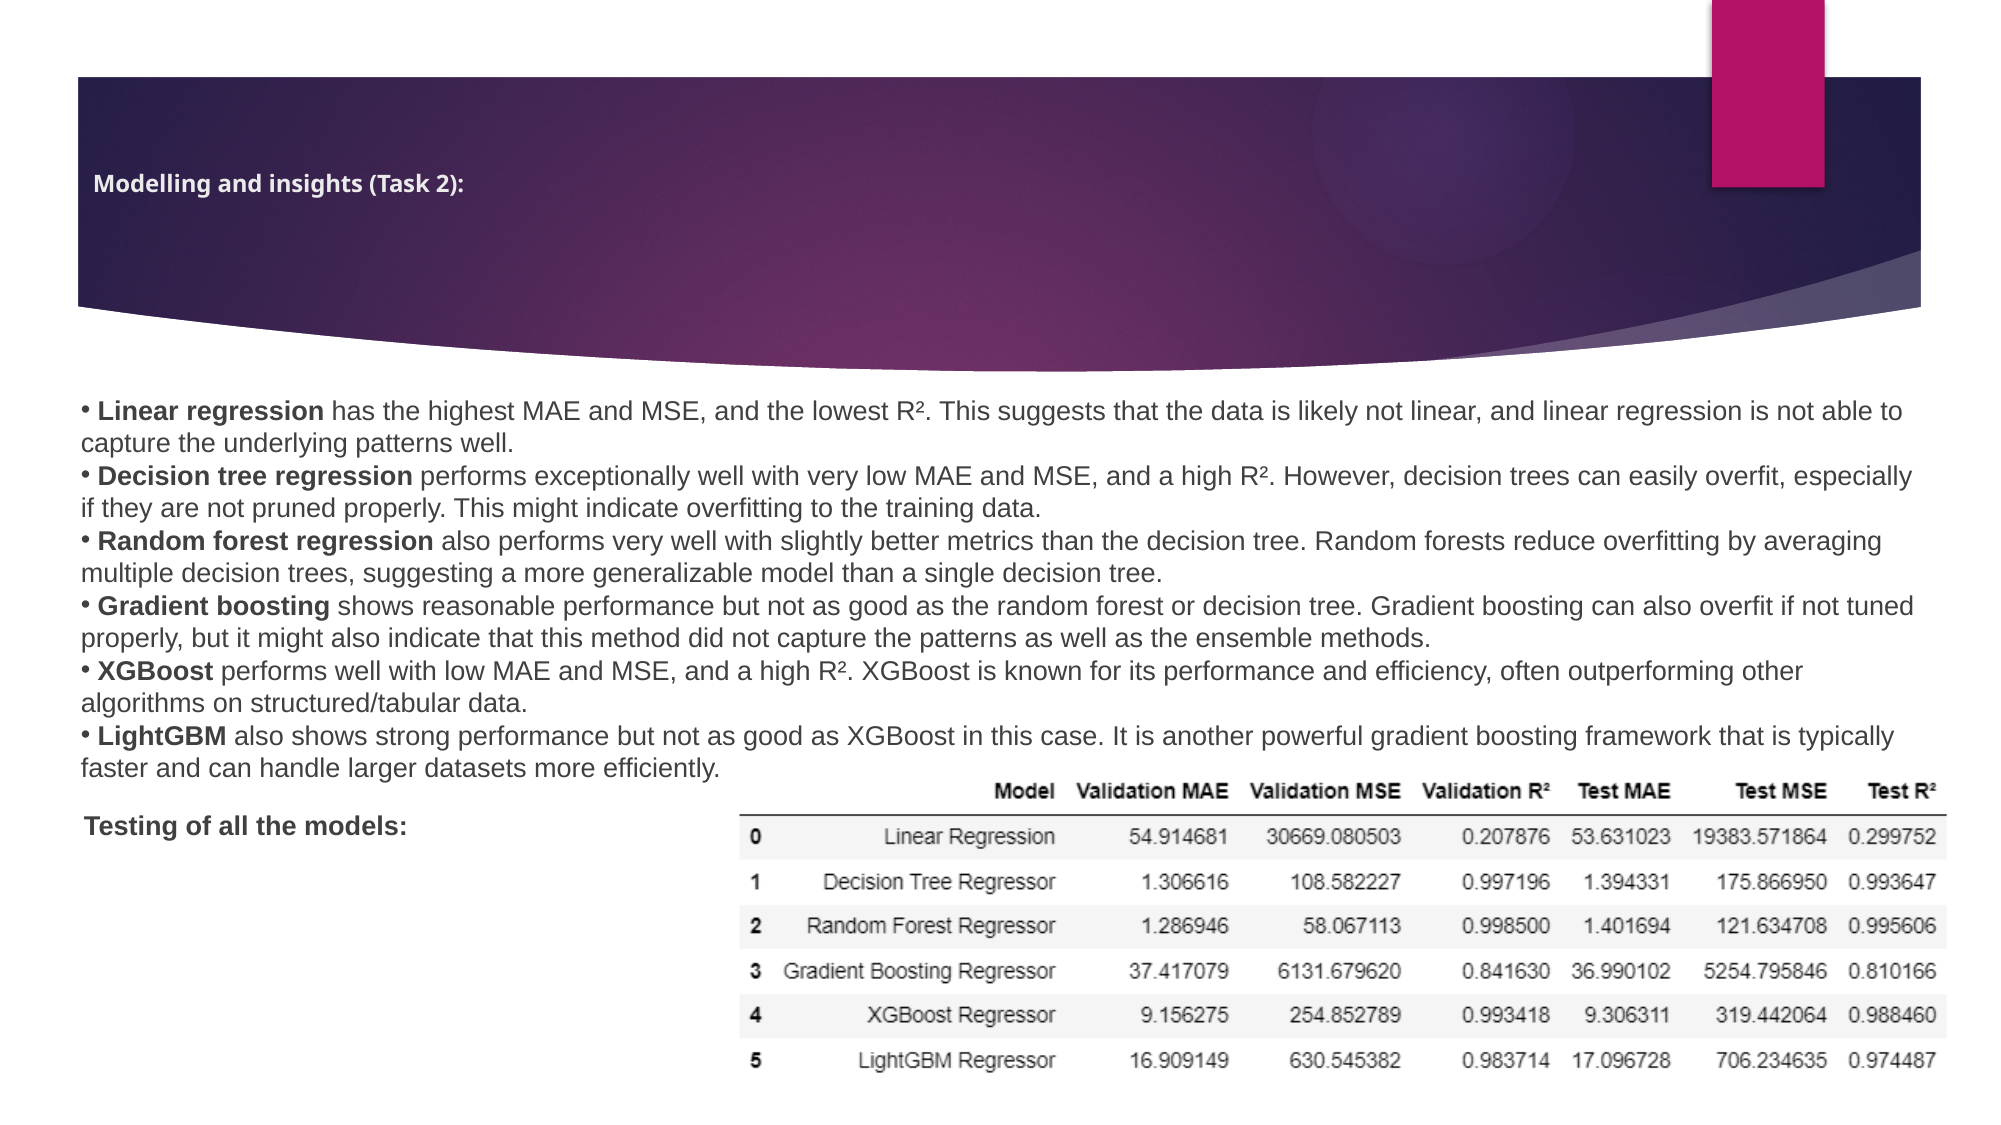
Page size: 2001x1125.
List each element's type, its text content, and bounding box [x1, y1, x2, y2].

text_box [222, 791, 726, 990]
picture [731, 766, 1958, 1102]
title Modelling and insights (Task 2): [77, 127, 1842, 206]
text_box Testing of all the models: [69, 801, 423, 849]
text_box Linear regression has the highest MAE and MSE, and the lowest R². This suggests that the data is likely not linear, and linear regression is not able to capture the underlying patterns well. Decision tree regression performs exceptionally well with very low MAE and MSE, and a high R². However, decision trees can easily overfit, especially if they are not pruned properly. This might indicate overfitting to the training data. Random forest regression also performs very well with slightly better metrics than the decision tree. Random forests reduce overfitting by averaging multiple decision trees, suggesting a more generalizable model than a single decision tree. Gradient boosting shows reasonable performance but not as good as the random forest or decision tree. Gradient boosting can also overfit if not tuned properly, but it might also indicate that this method did not capture the patterns as well as the ensemble methods. XGBoost performs well with low MAE and MSE, and a high R². XGBoost is known for its performance and efficiency, often outperforming other algorithms on structured/tabular data. LightGBM also shows strong performance but not as good as XGBoost in this case. It is another powerful gradient boosting framework that is typically faster and can handle larger datasets more efficiently. [66, 385, 1939, 791]
